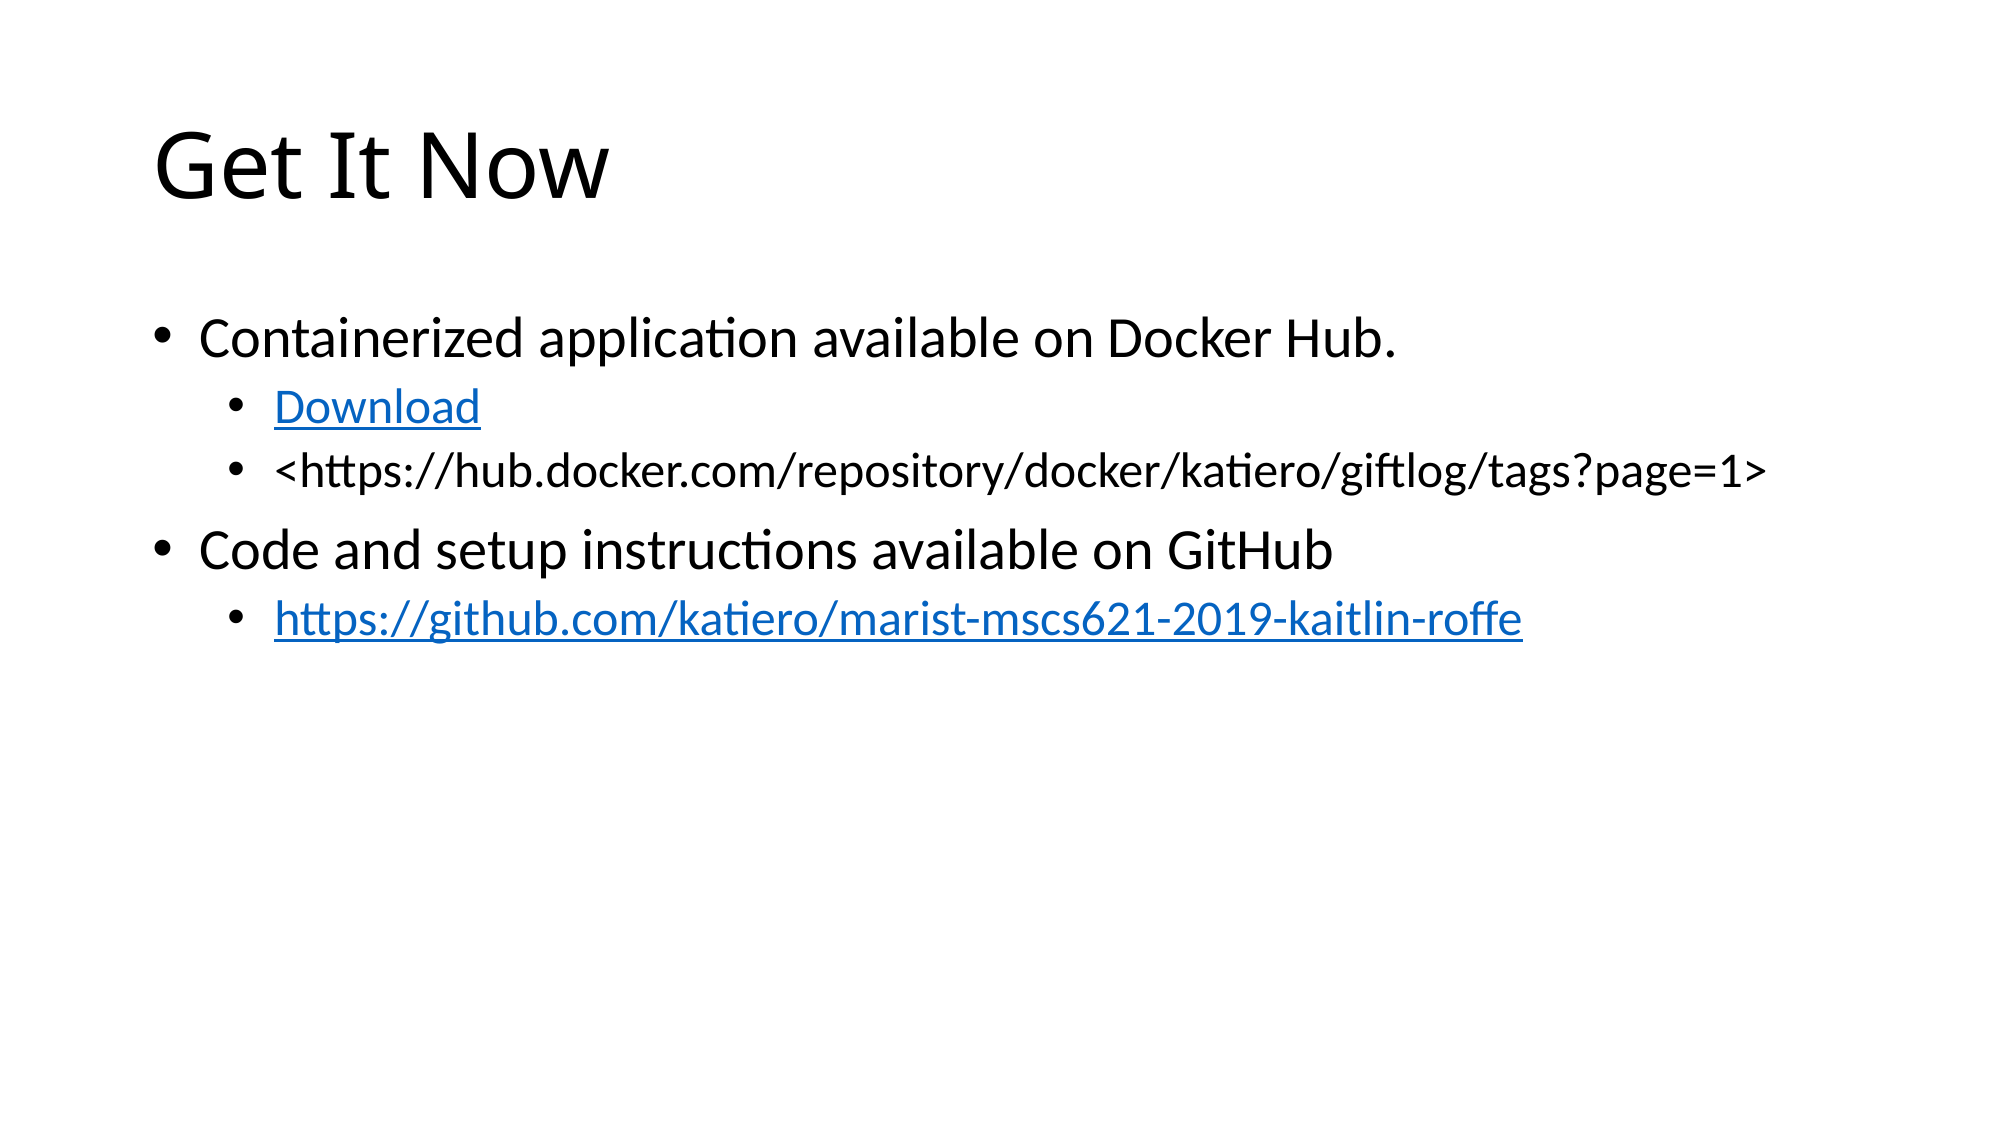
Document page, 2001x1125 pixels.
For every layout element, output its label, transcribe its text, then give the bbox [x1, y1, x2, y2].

title Get It Now [137, 59, 1863, 278]
list Containerized application available on Docker Hub. Download <https://hub.docker.com/repository/docker/katiero/giftlog/tags?page=1> Code and setup instructions available on GitHub https://github.com/katiero/marist-mscs621-2019-kaitlin-roffe [137, 299, 1863, 1014]
